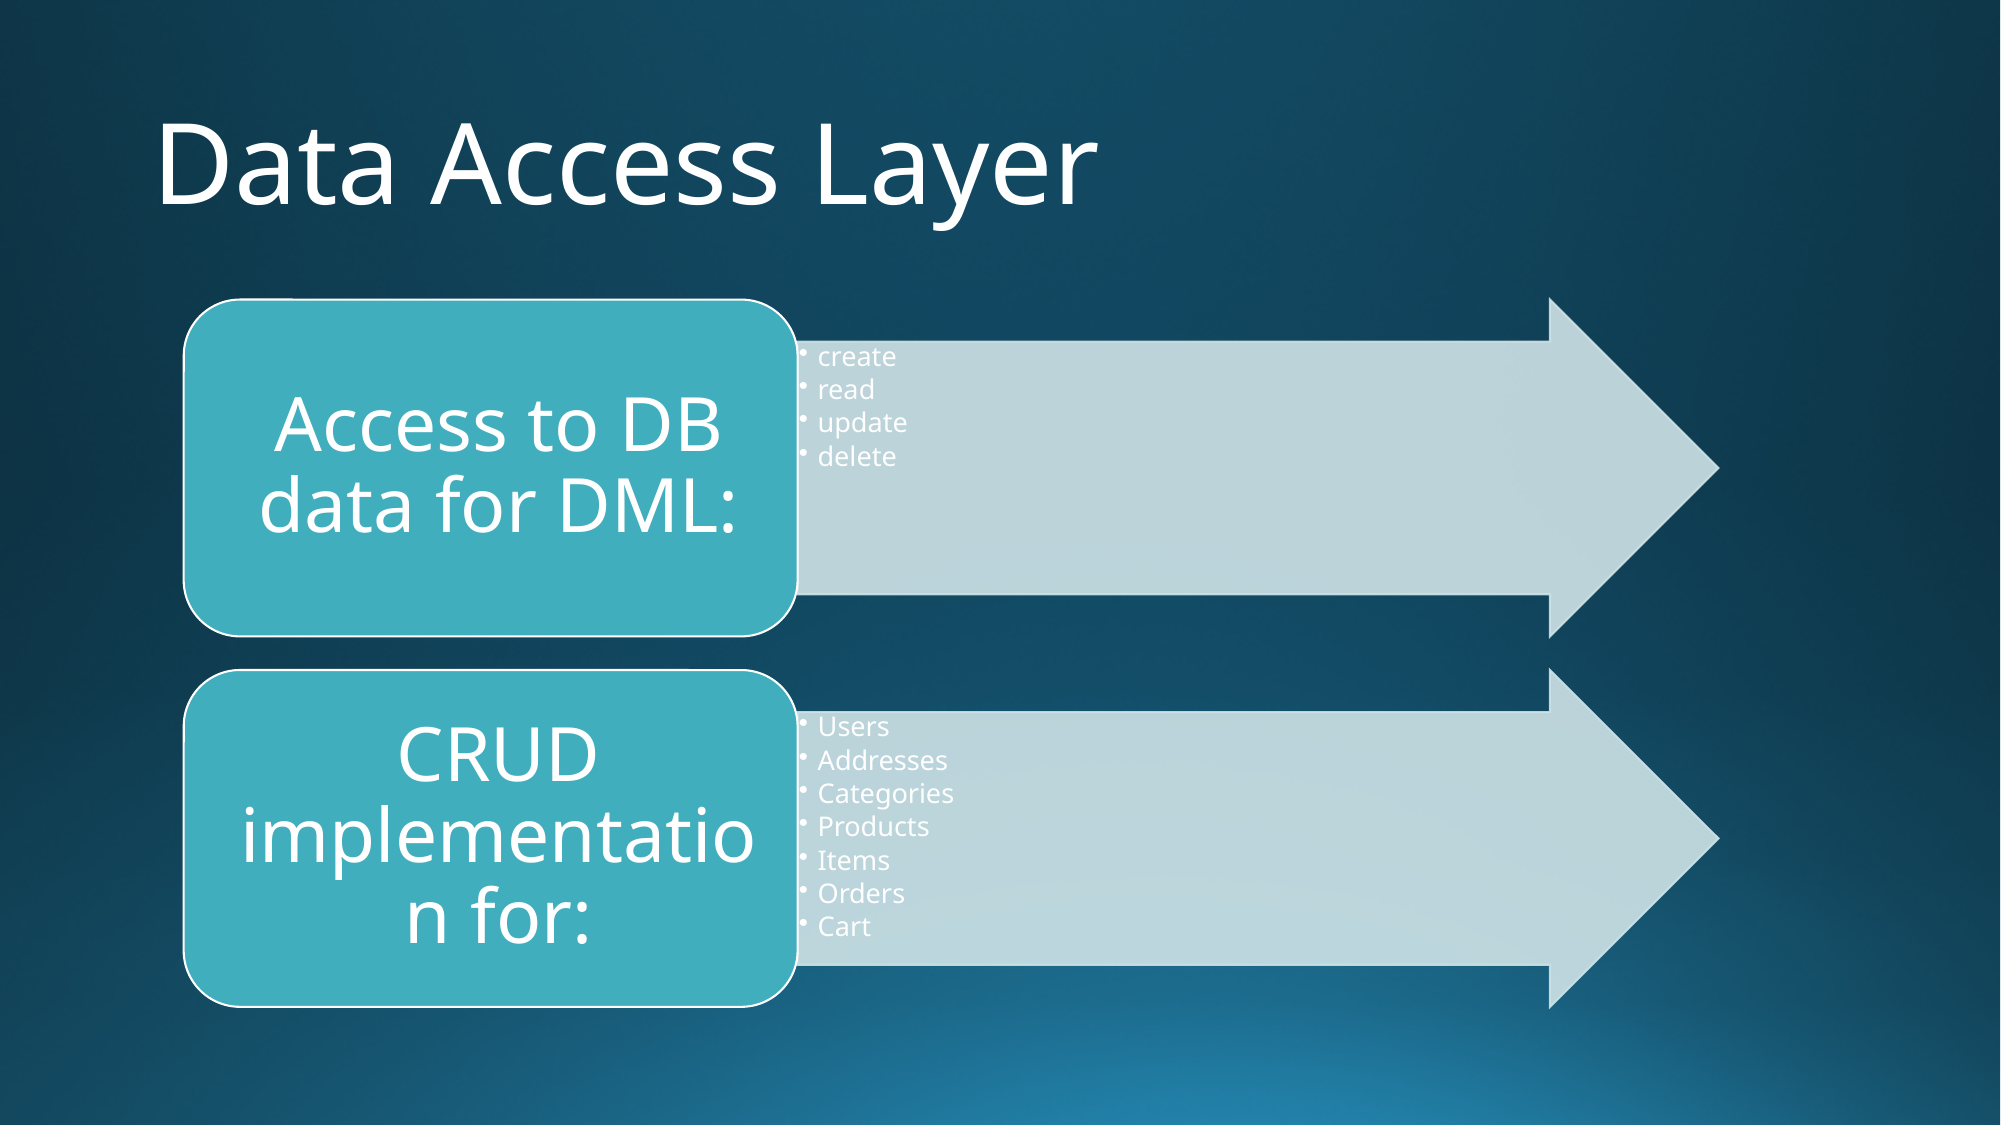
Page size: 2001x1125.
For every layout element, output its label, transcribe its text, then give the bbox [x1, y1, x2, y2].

title Data Access Layer [137, 59, 1863, 278]
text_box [183, 299, 1719, 1007]
picture [0, 0, 2001, 1125]
